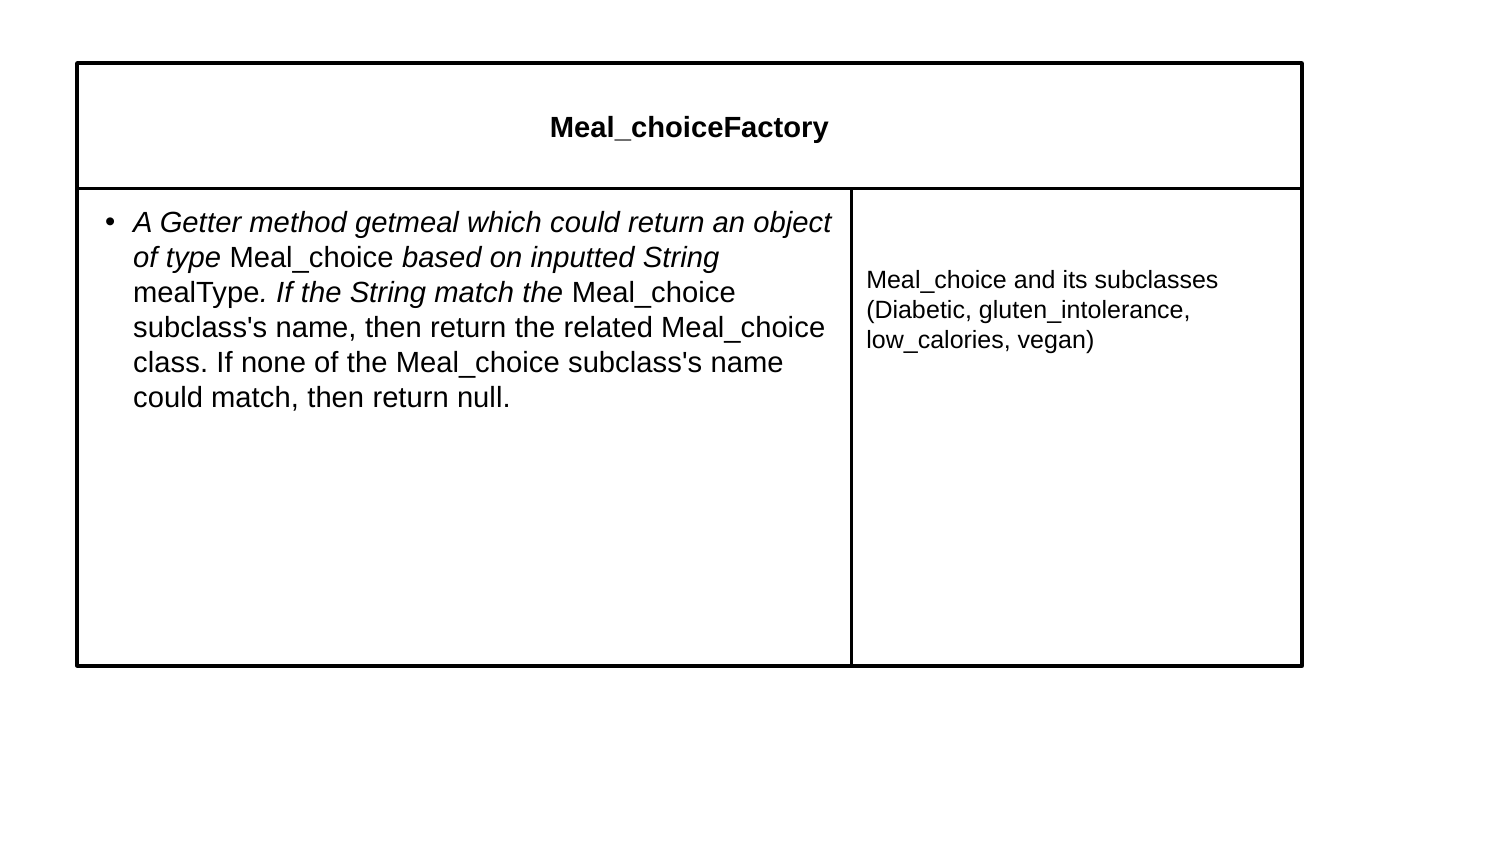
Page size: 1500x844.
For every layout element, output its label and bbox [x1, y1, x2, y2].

text_box [77, 63, 1302, 667]
